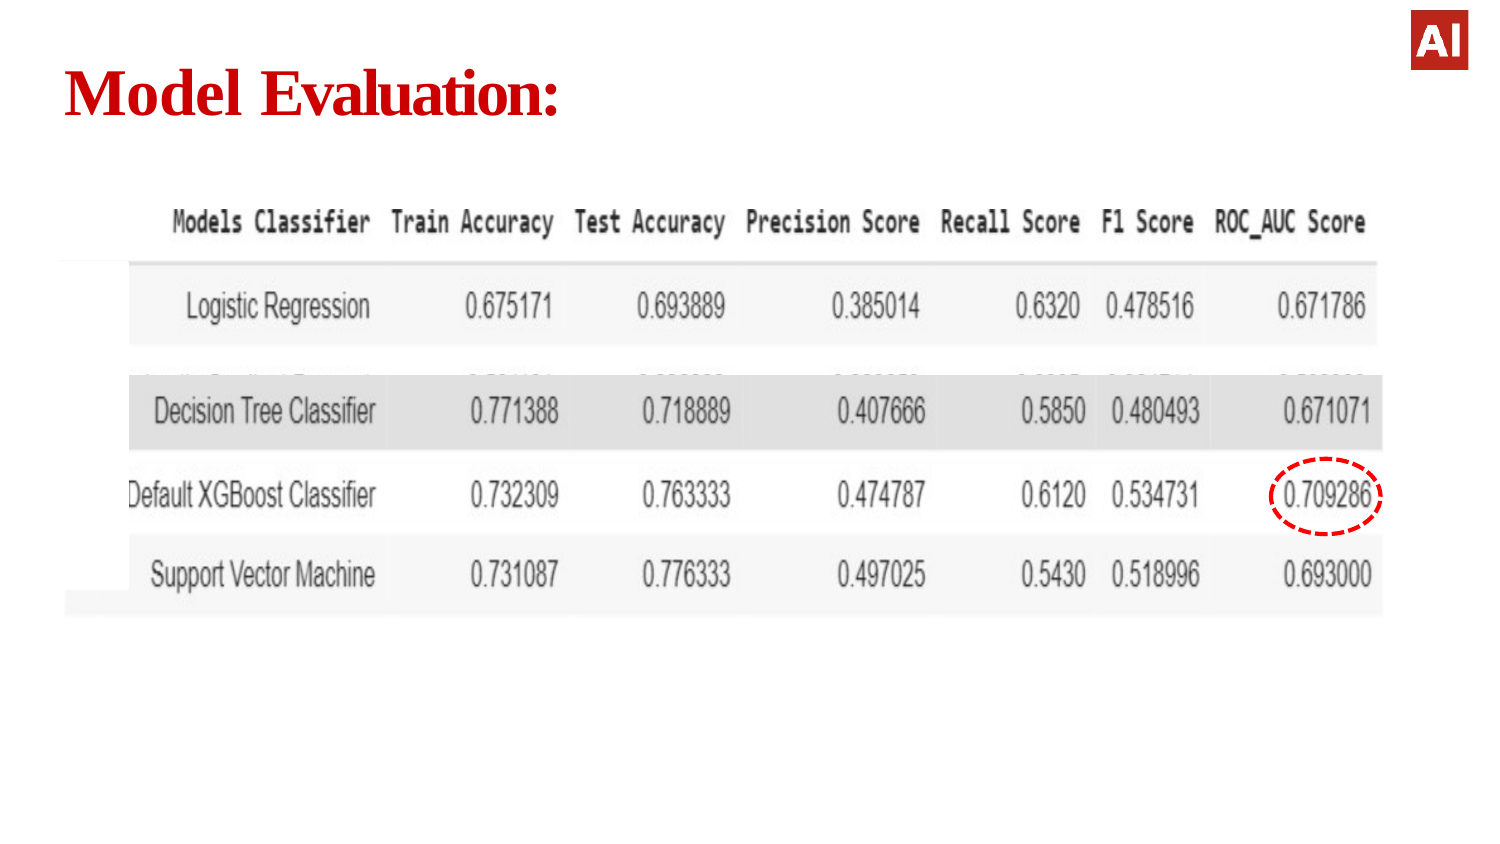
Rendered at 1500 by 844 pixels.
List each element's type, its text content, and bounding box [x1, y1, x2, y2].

title Model Evaluation: [62, 46, 811, 190]
picture [1411, 10, 1469, 70]
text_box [58, 209, 1384, 618]
